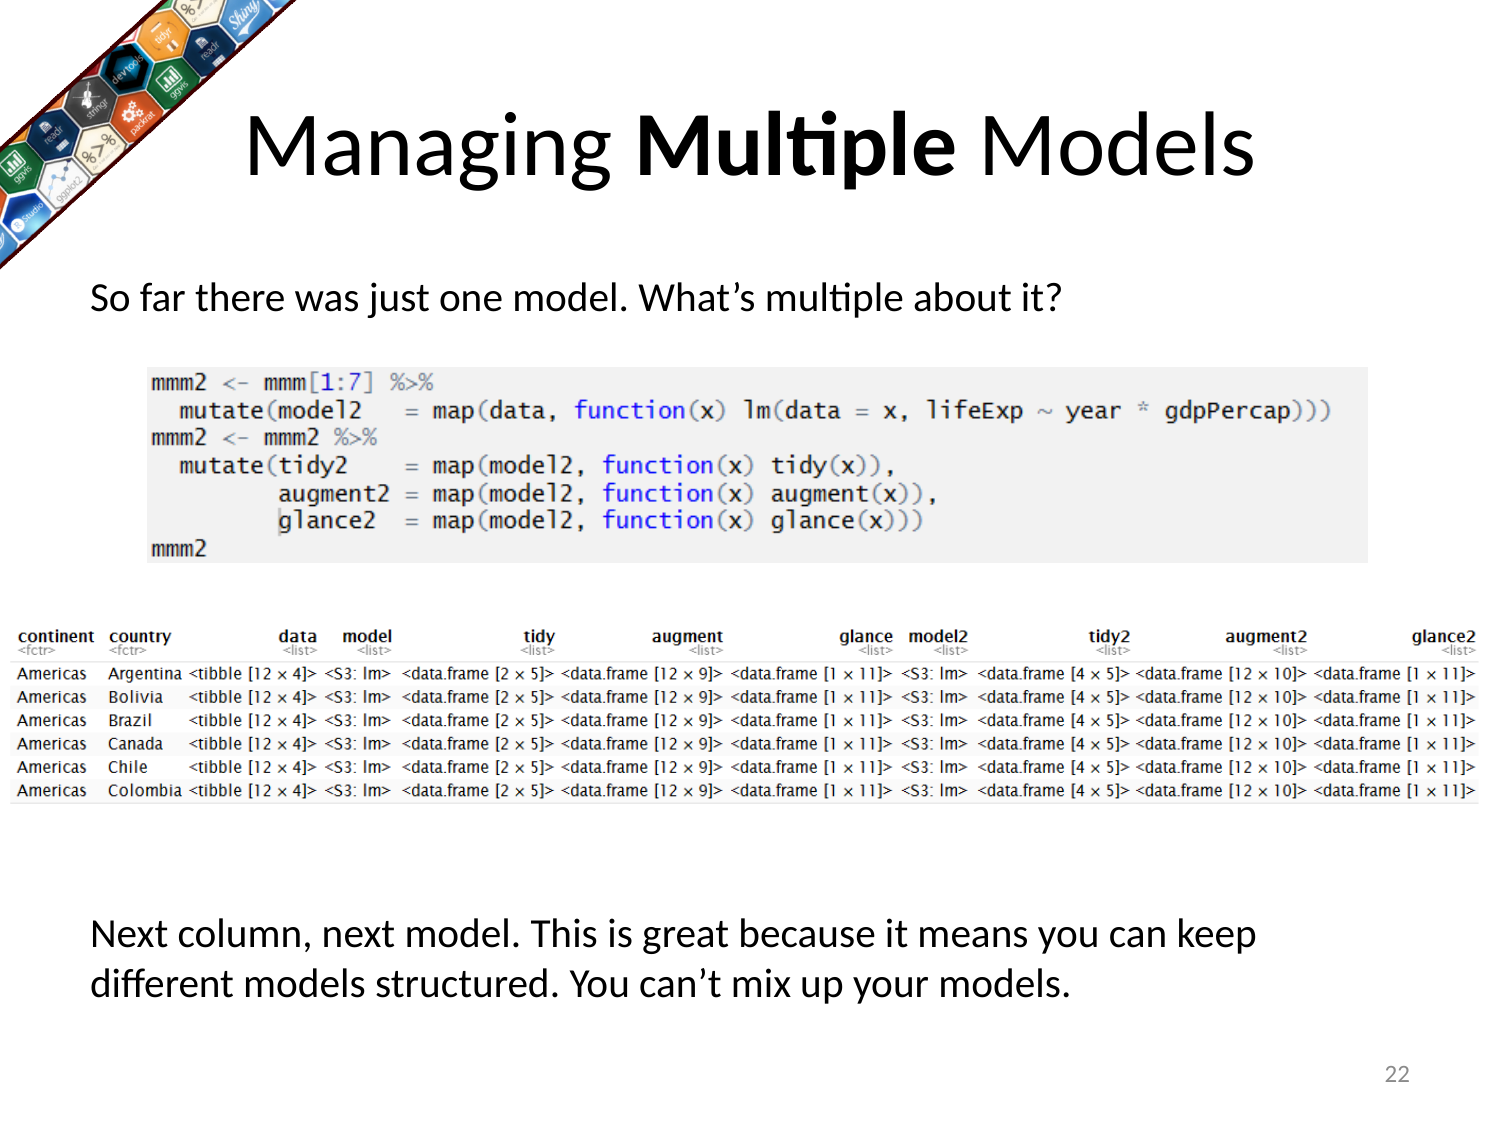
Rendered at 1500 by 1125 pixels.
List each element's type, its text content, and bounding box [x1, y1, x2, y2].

list So far there was just one model. What’s multiple about it? Next column, next model. This is great because it means you can keep different models structured. You can’t mix up your models. [75, 262, 1425, 619]
slide_number 22 [1074, 1042, 1425, 1103]
picture [5, 621, 1487, 809]
title Managing Multiple Models [75, 45, 1425, 233]
picture [147, 366, 1369, 563]
list So far there was just one model. What’s multiple about it? Next column, next model. This is great because it means you can keep different models structured. You can’t mix up your models. [75, 818, 1425, 1024]
picture [0, 0, 490, 269]
